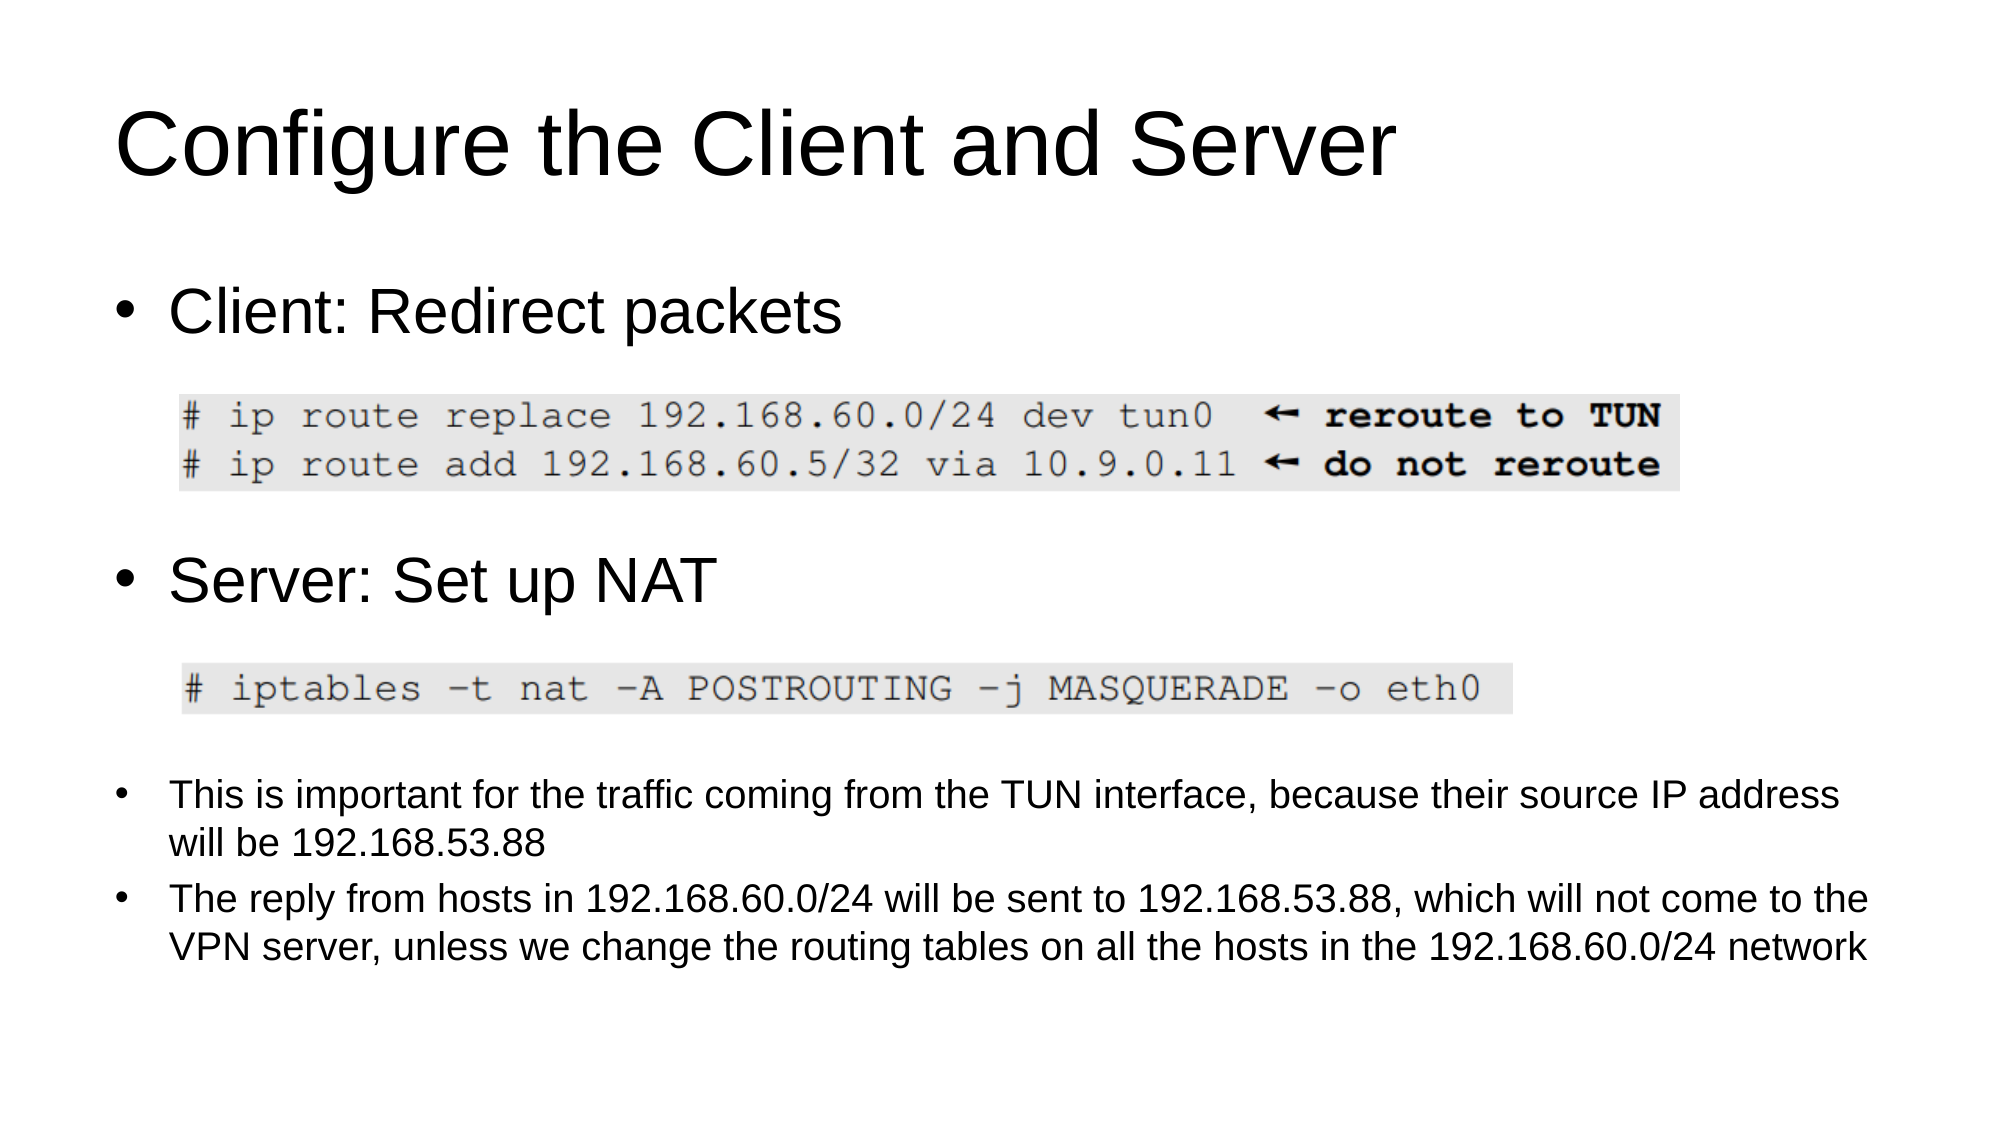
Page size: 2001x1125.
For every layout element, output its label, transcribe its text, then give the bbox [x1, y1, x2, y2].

title Configure the Client and Server [99, 45, 1900, 233]
picture [178, 660, 1513, 716]
list Client: Redirect packets Server: Set up NAT This is important for the traffic coming from the TUN interface, because their source IP address will be 192.168.53.88 The reply from hosts in 192.168.60.0/24 will be sent to 192.168.53.88, which will not come to the VPN server, unless we change the routing tables on all the hosts in the 192.168.60.0/24 network [99, 262, 1900, 1005]
picture [178, 394, 1680, 494]
